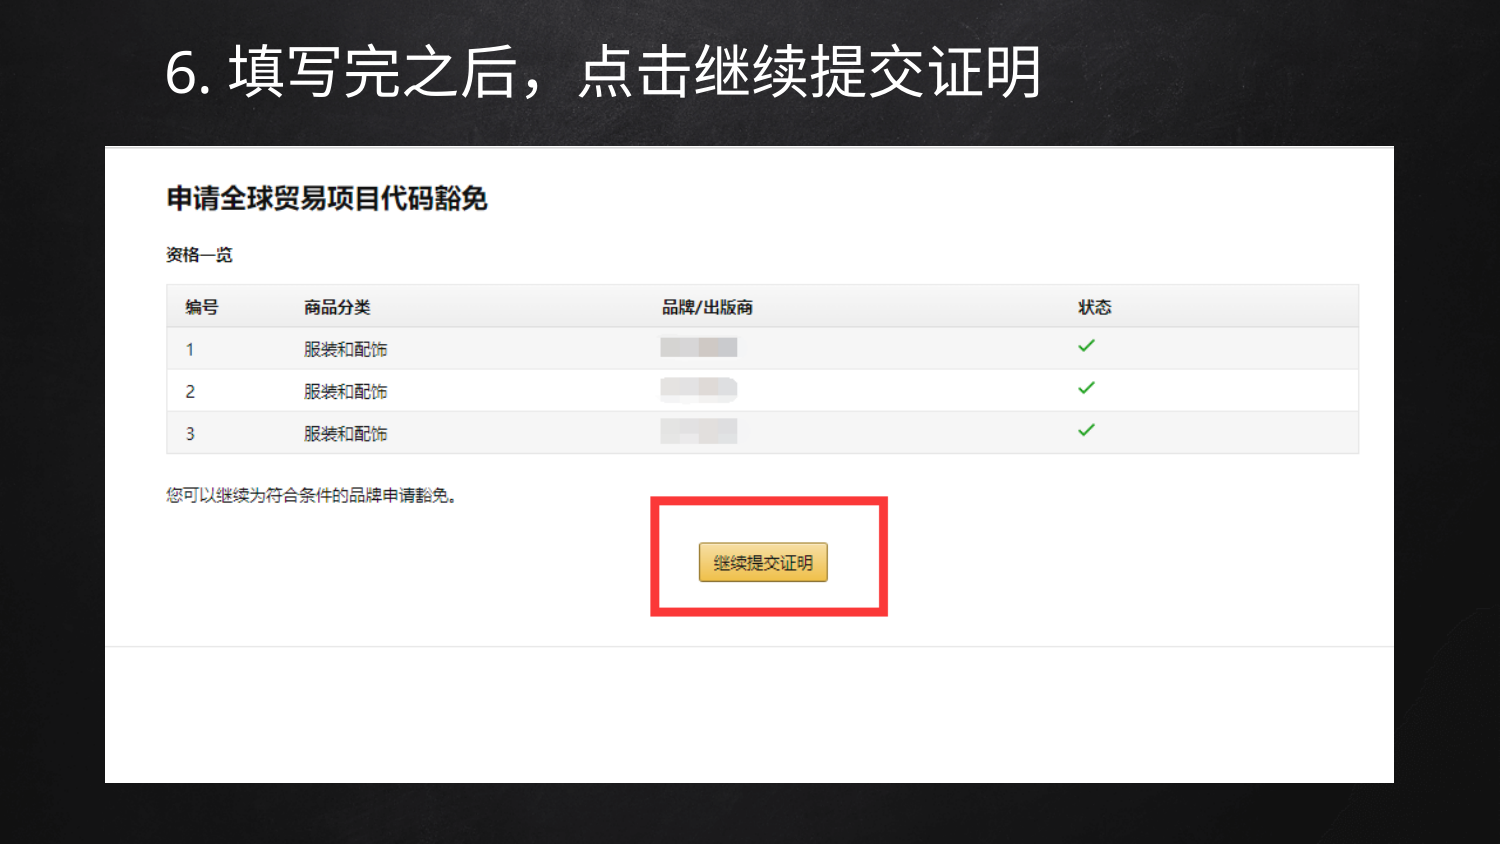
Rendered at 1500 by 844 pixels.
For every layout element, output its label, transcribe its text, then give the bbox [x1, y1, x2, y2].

text_box 6.填写完之后，点击继续提交证明 [149, 28, 1321, 113]
picture [0, 0, 1500, 844]
